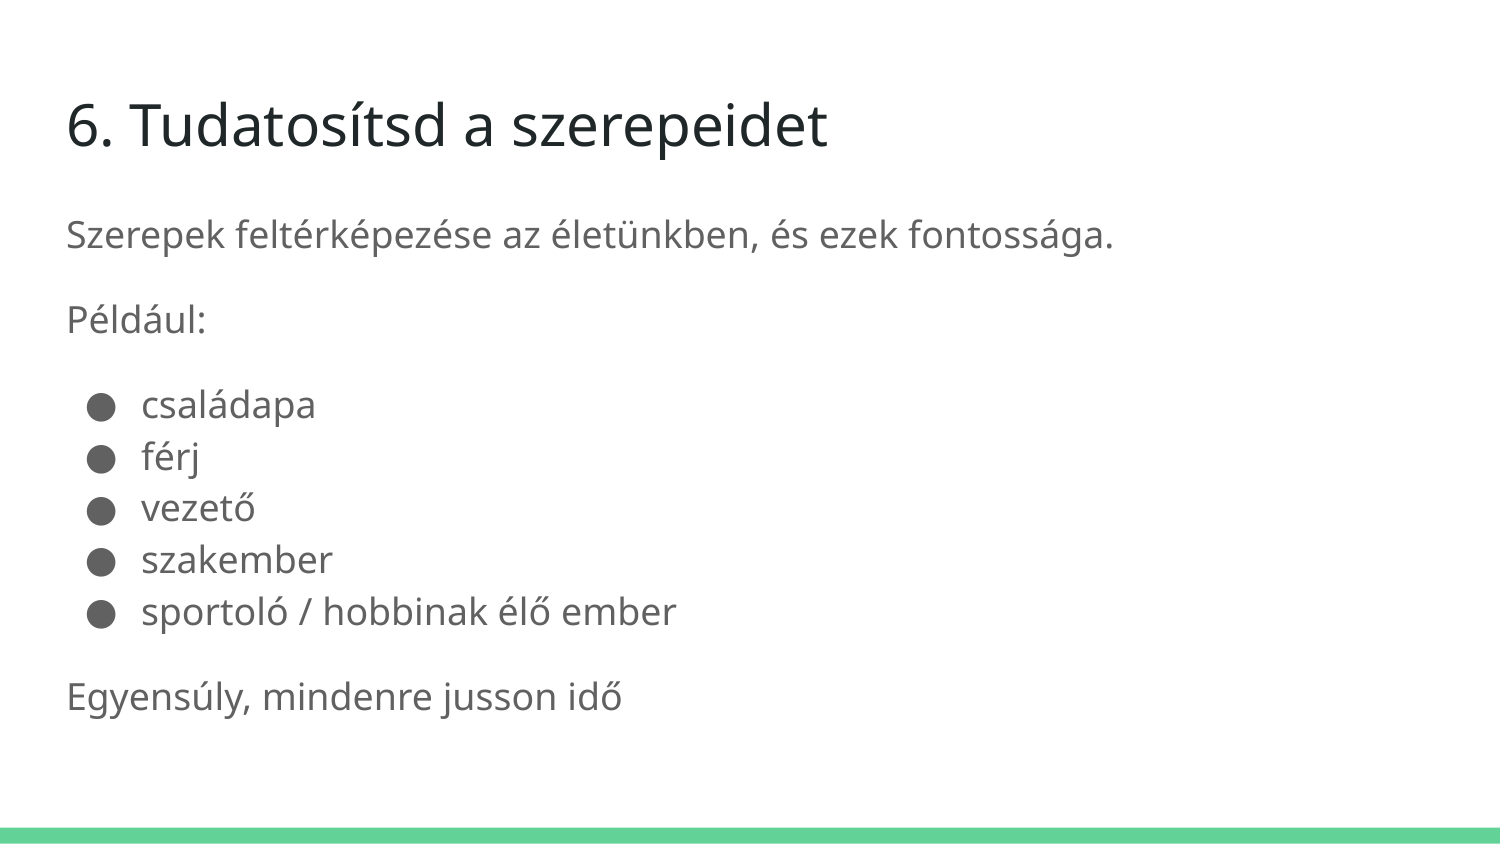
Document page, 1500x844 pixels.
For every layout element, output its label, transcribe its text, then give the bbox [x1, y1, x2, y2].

title 6. Tudatosítsd a szerepeidet [51, 72, 1449, 167]
list Szerepek feltérképezése az életünkben, és ezek fontossága. Például: családapa férj vezető szakember sportoló / hobbinak élő ember Egyensúly, mindenre jusson idő [51, 189, 1449, 750]
